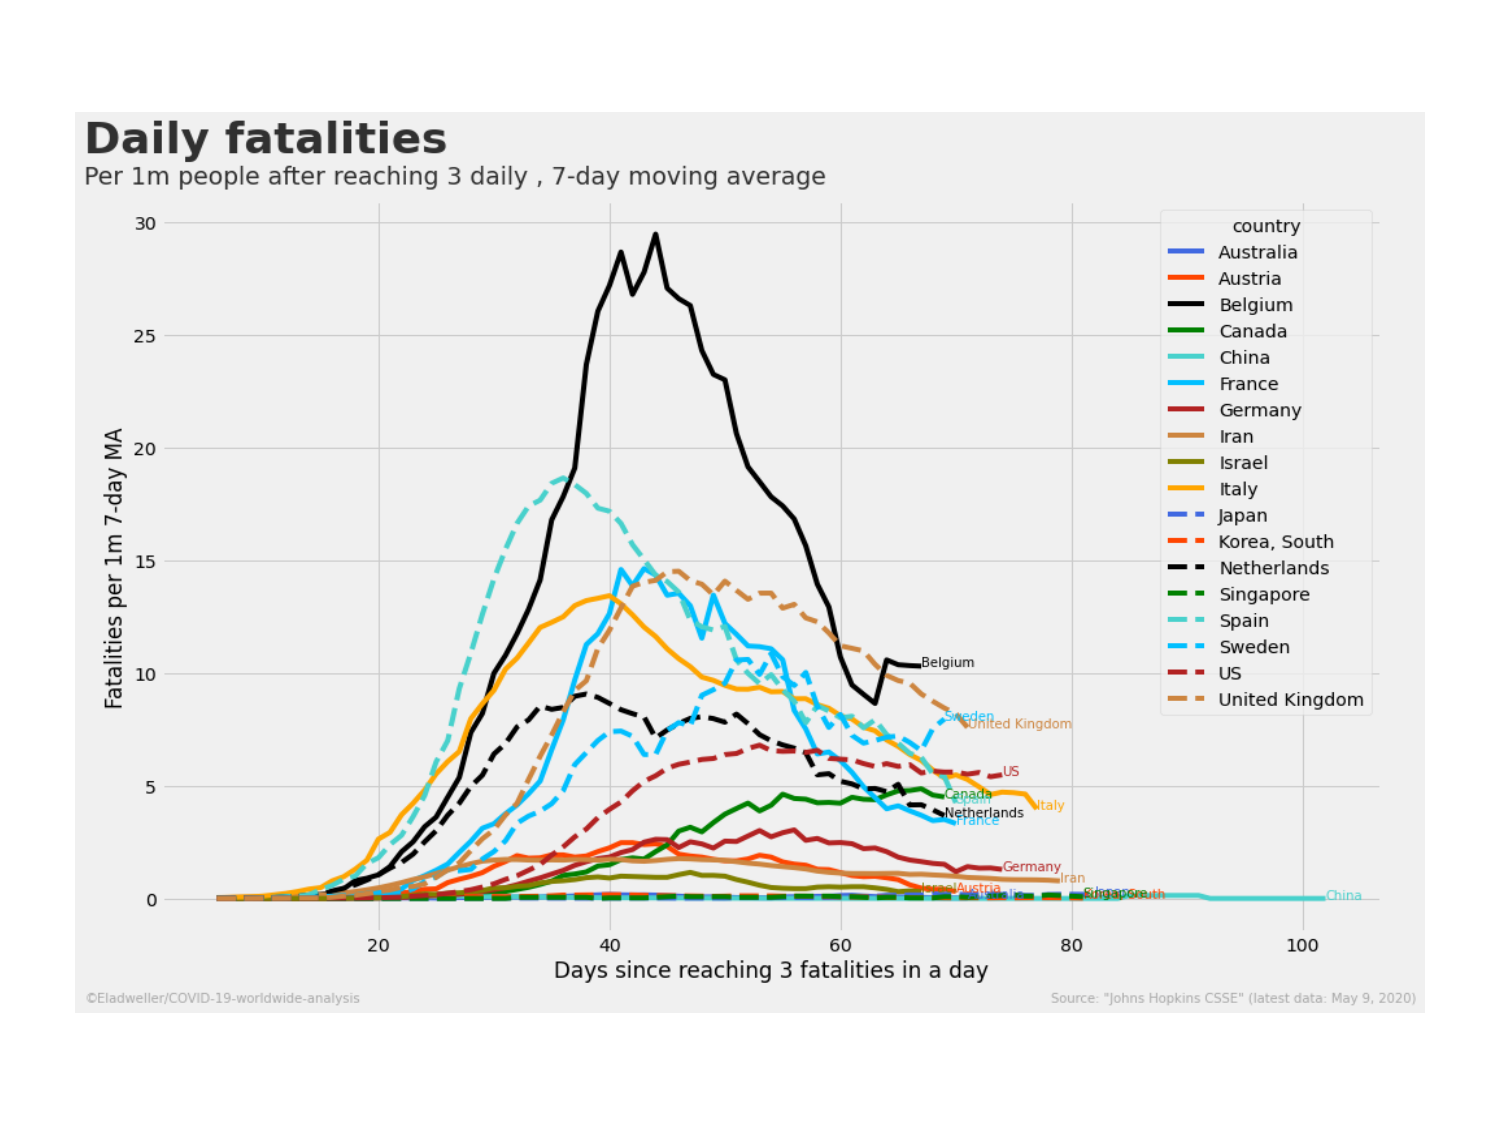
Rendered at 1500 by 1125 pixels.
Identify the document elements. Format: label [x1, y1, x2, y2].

picture [74, 112, 1426, 1013]
